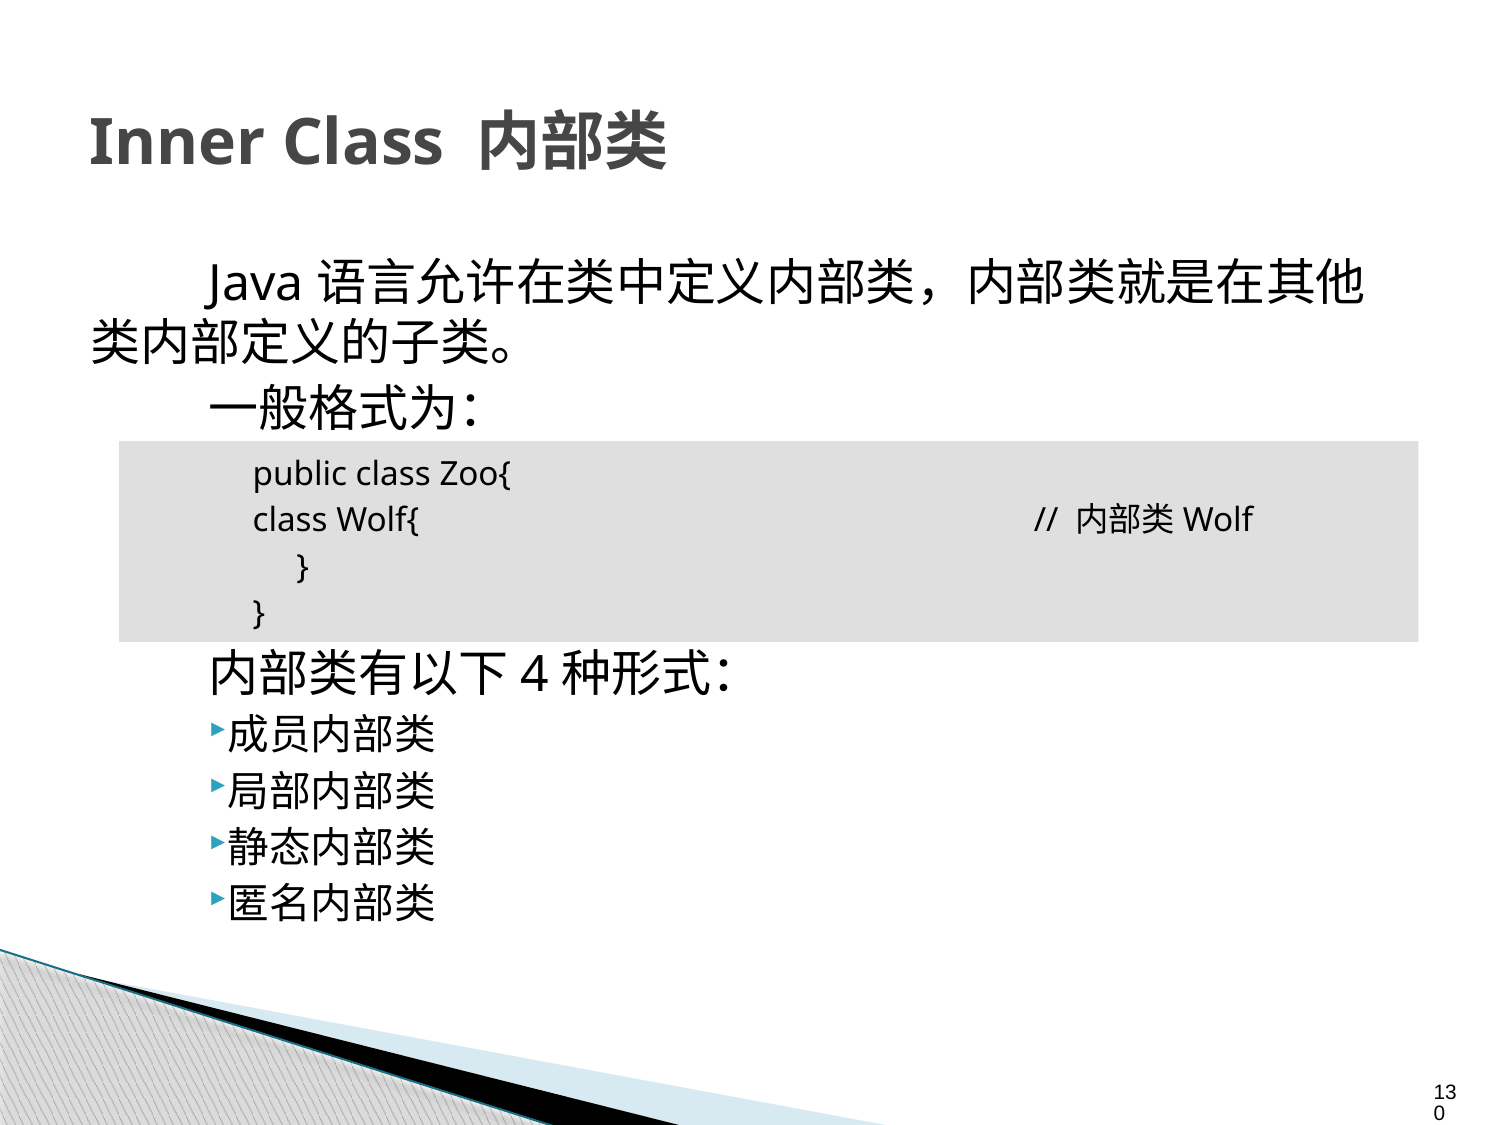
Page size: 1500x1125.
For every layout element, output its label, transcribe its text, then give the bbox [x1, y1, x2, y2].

text_box public class Zoo{ class Wolf{ // 内部类Wolf } } [119, 441, 1419, 642]
title Inner Class 内部类 [75, 45, 1425, 233]
list Java语言允许在类中定义内部类，内部类就是在其他类内部定义的子类。 一般格式为： 内部类有以下4种形式： 成员内部类 局部内部类 静态内部类 匿名内部类 [75, 242, 1425, 986]
slide_number 130 [1418, 1051, 1479, 1112]
